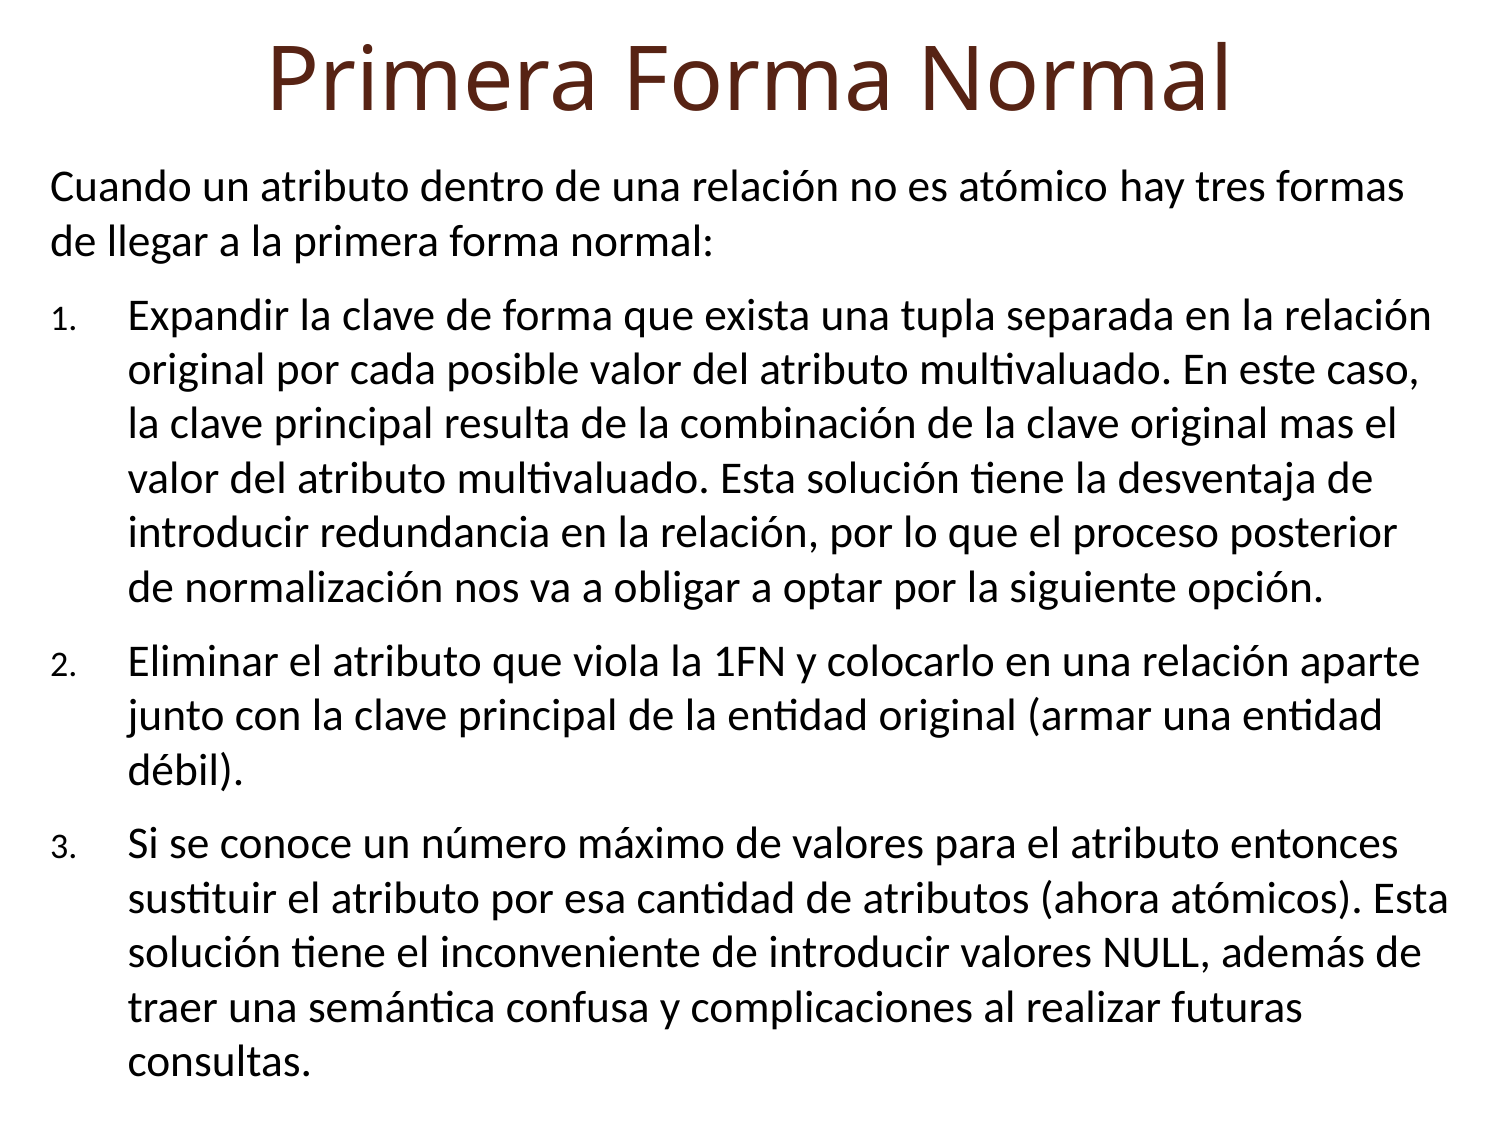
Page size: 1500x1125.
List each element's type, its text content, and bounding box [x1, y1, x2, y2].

text_box Cuando un atributo dentro de una relación no es atómico hay tres formas de llegar a la primera forma normal: Expandir la clave de forma que exista una tupla separada en la relación original por cada posible valor del atributo multivaluado. En este caso, la clave principal resulta de la combinación de la clave original mas el valor del atributo multivaluado. Esta solución tiene la desventaja de introducir redundancia en la relación, por lo que el proceso posterior de normalización nos va a obligar a optar por la siguiente opción. Eliminar el atributo que viola la 1FN y colocarlo en una relación aparte junto con la clave principal de la entidad original (armar una entidad débil). Si se conoce un número máximo de valores para el atributo entonces sustituir el atributo por esa cantidad de atributos (ahora atómicos). Esta solución tiene el inconveniente de introducir valores NULL, además de traer una semántica confusa y complicaciones al realizar futuras consultas. [35, 148, 1467, 1096]
text_box Primera Forma Normal [0, 0, 1500, 149]
